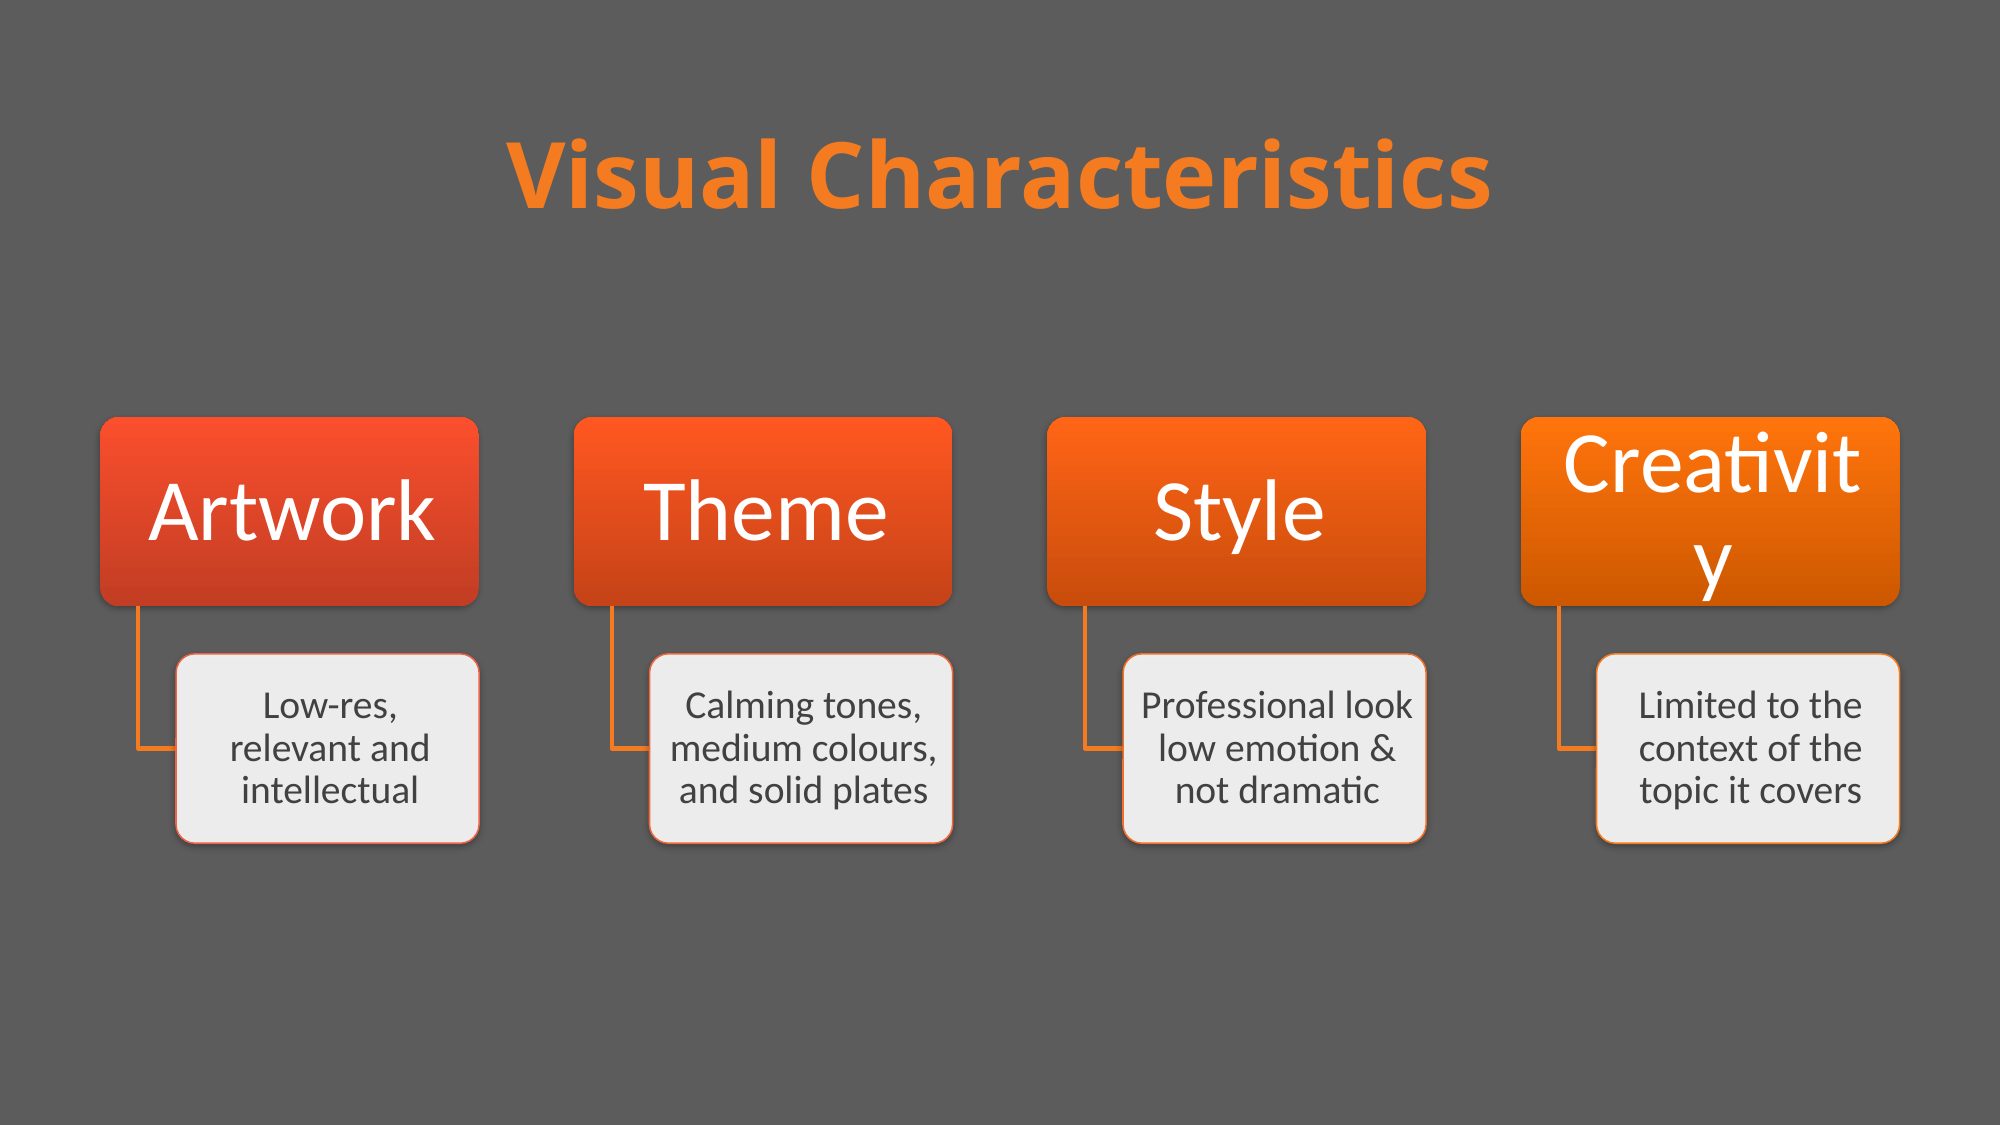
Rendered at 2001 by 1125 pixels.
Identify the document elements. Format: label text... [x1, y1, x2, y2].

title Visual Characteristics [99, 78, 1900, 266]
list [99, 337, 1901, 923]
